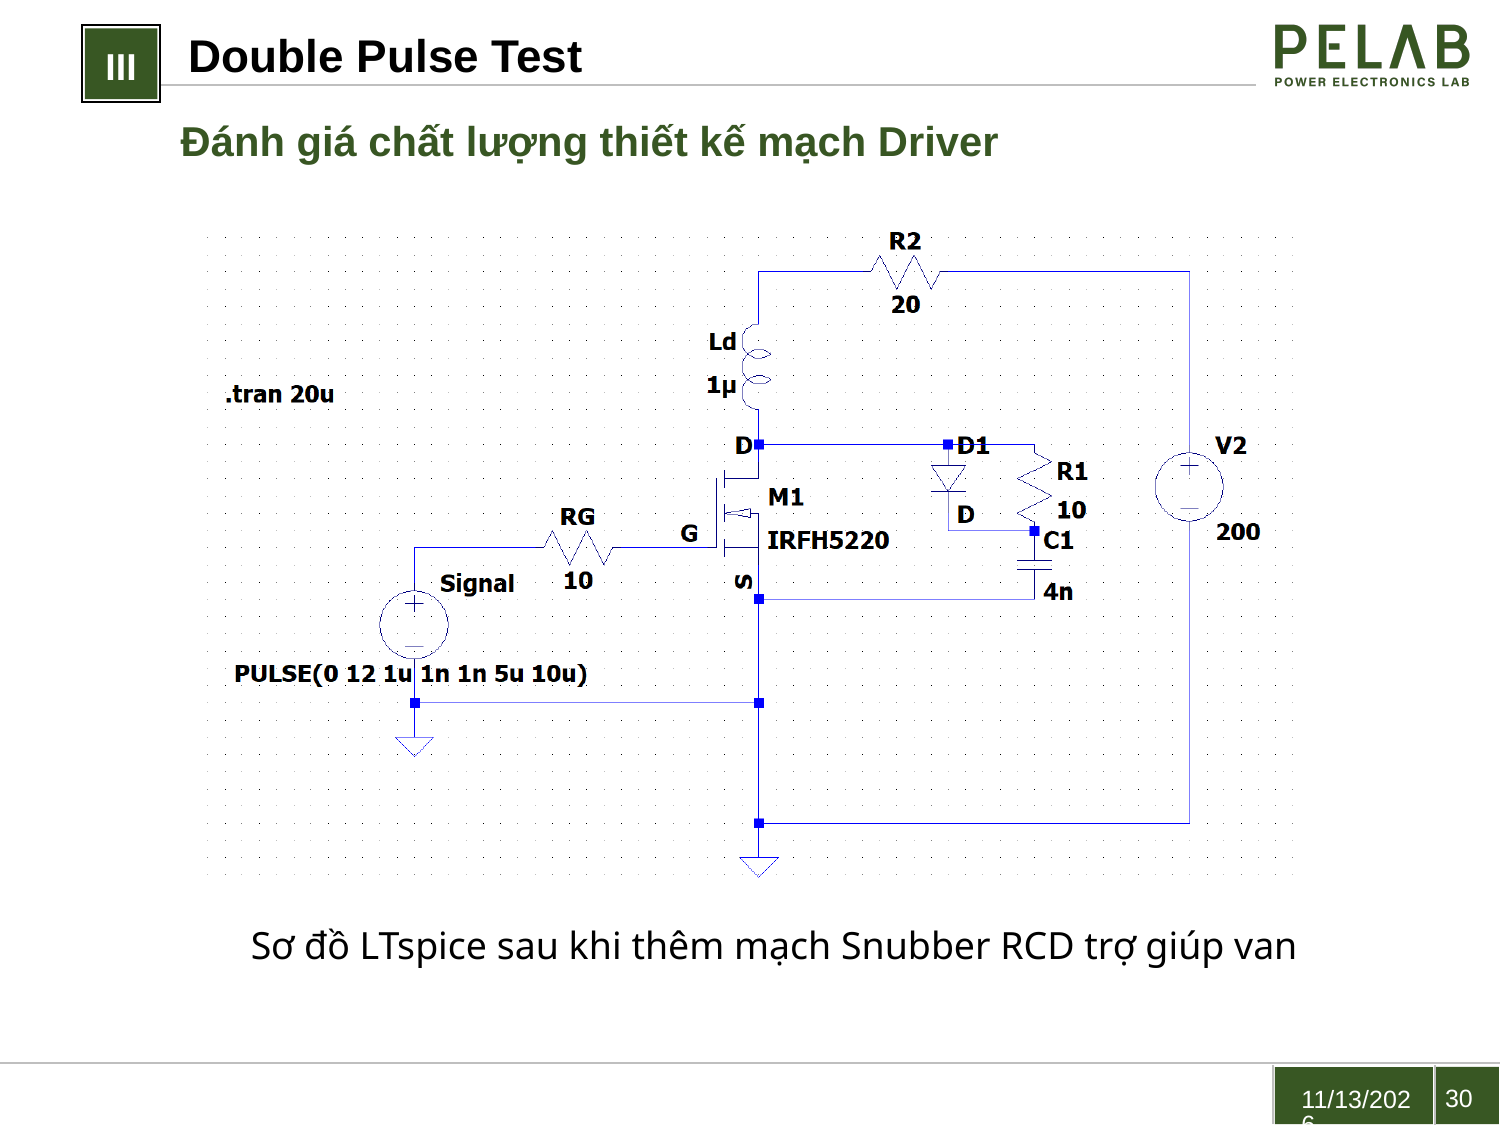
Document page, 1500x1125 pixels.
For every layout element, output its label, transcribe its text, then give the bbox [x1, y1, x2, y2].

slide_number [1286, 1069, 1409, 1125]
text_box Đánh giá chất lượng thiết kế mạch Driver [165, 81, 1125, 172]
text_box Double Pulse Test [174, 18, 1197, 89]
text_box Sơ đồ LTspice sau khi thêm mạch Snubber RCD trợ giúp van [226, 914, 1449, 974]
picture [1260, 17, 1487, 94]
slide_number 30 [1409, 1067, 1488, 1125]
picture [198, 224, 1302, 881]
text_box III [83, 26, 159, 104]
